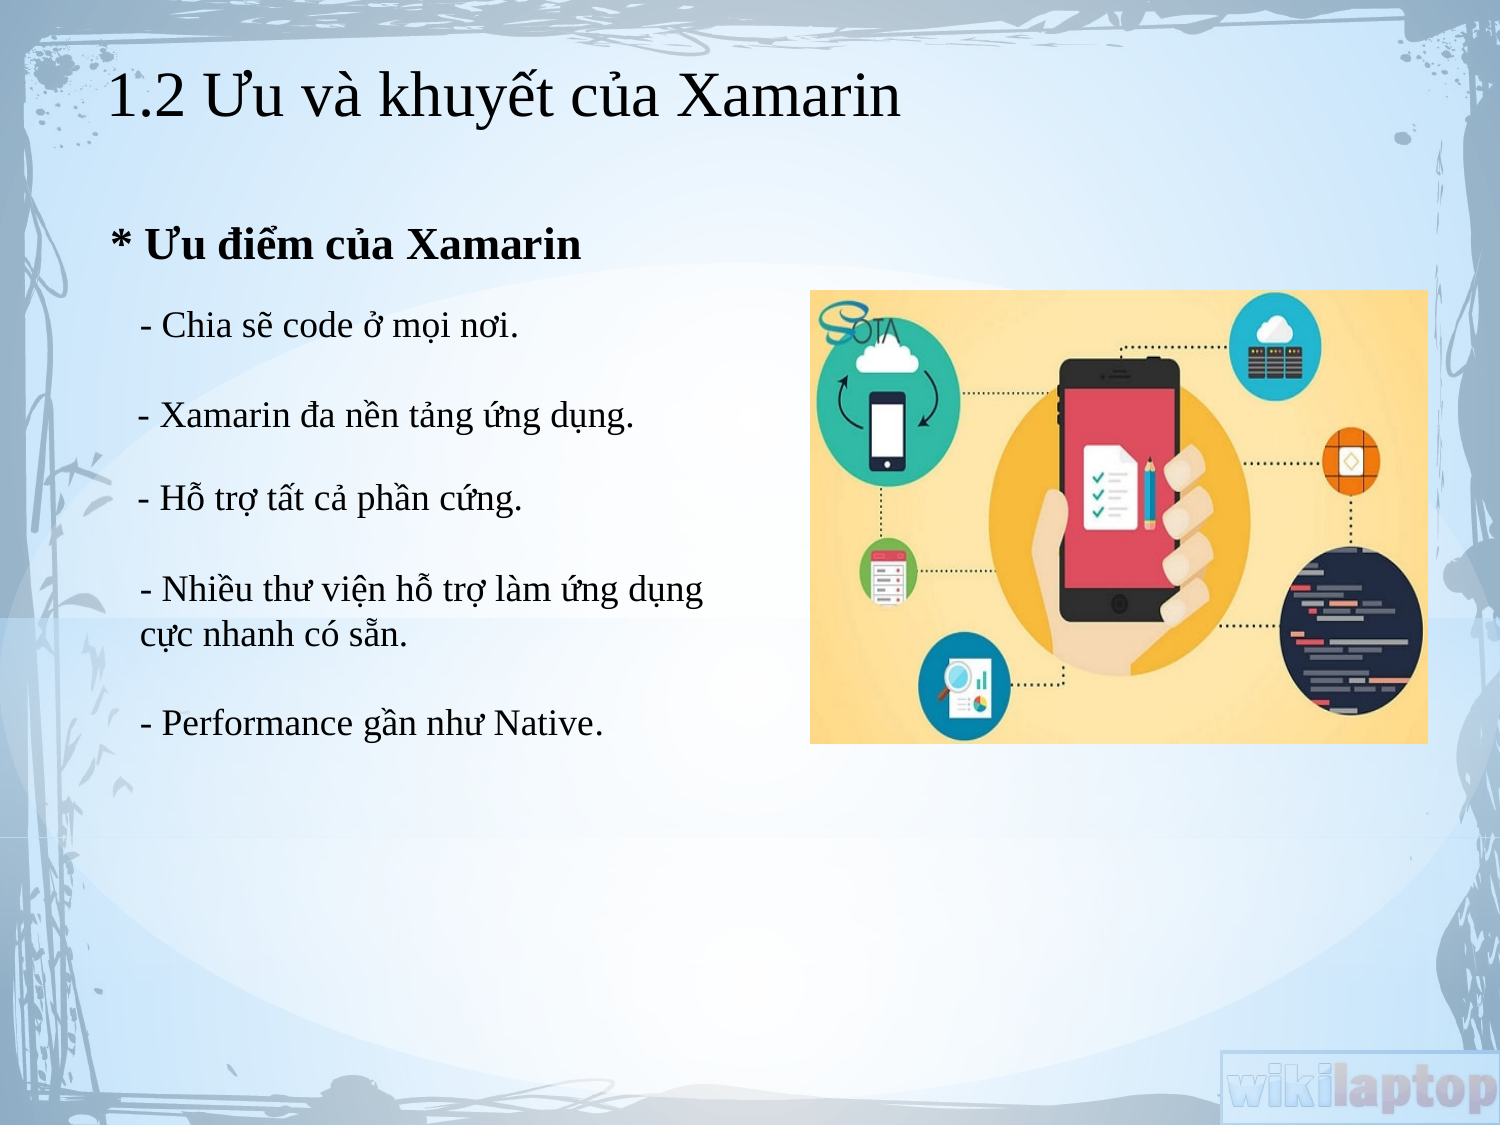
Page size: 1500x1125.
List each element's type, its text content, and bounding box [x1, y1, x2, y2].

list * Ưu điểm của Xamarin [87, 206, 813, 294]
text_box - Nhiều thư viện hỗ trợ làm ứng dụng cực nhanh có sẵn. [125, 556, 729, 662]
text_box - Xamarin đa nền tảng ứng dụng. [122, 382, 731, 442]
text_box 1.2 Ưu và khuyết của Xamarin [91, 44, 918, 137]
text_box - Chia sẽ code ở mọi nơi. [124, 294, 670, 353]
text_box - Performance gần như Native. [125, 690, 733, 751]
picture [810, 289, 1429, 744]
text_box - Hỗ trợ tất cả phần cứng. [122, 465, 731, 526]
